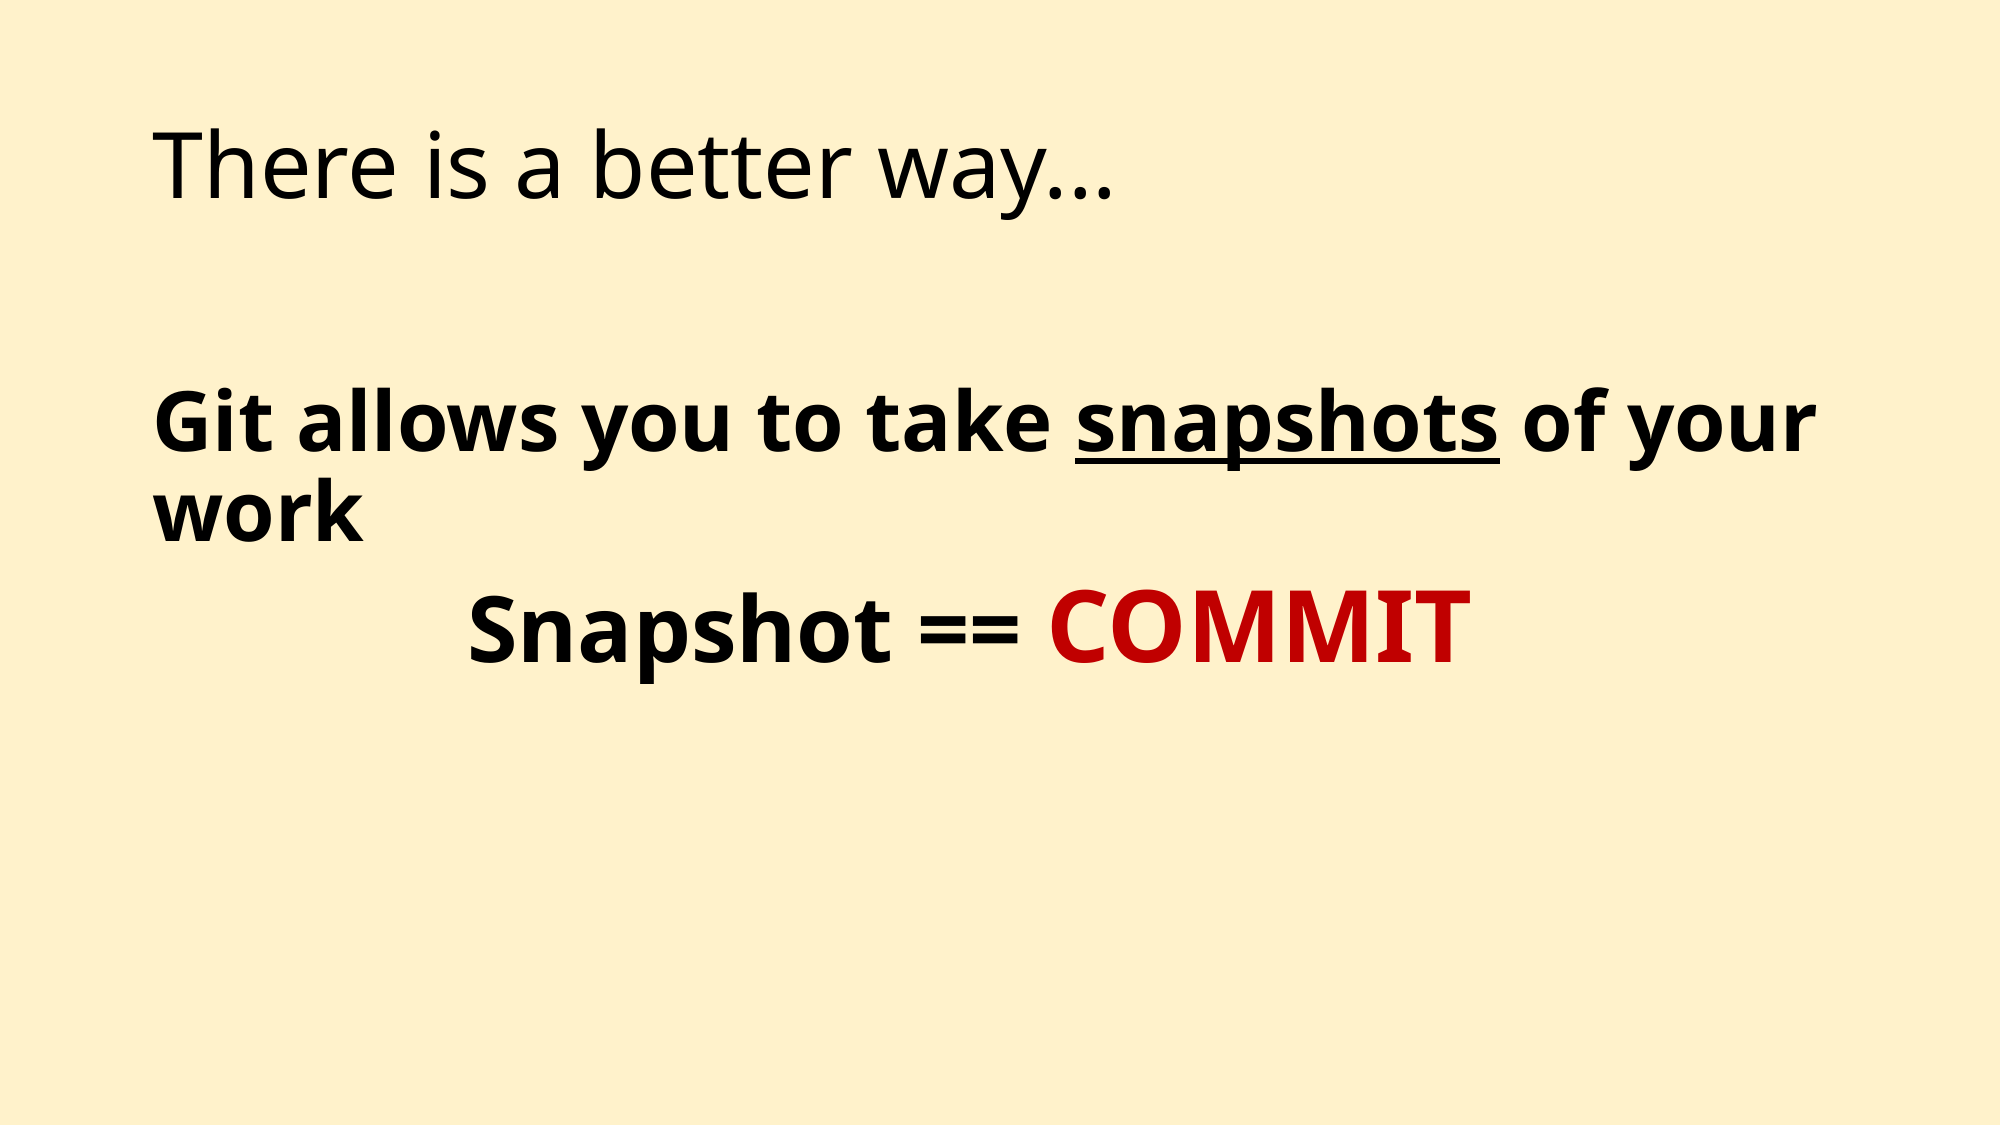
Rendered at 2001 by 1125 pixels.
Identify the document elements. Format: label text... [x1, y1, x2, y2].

title There is a better way... [137, 59, 1863, 278]
text_box Snapshot == COMMIT [107, 568, 1833, 727]
list Git allows you to take snapshots of your work [137, 371, 1863, 530]
